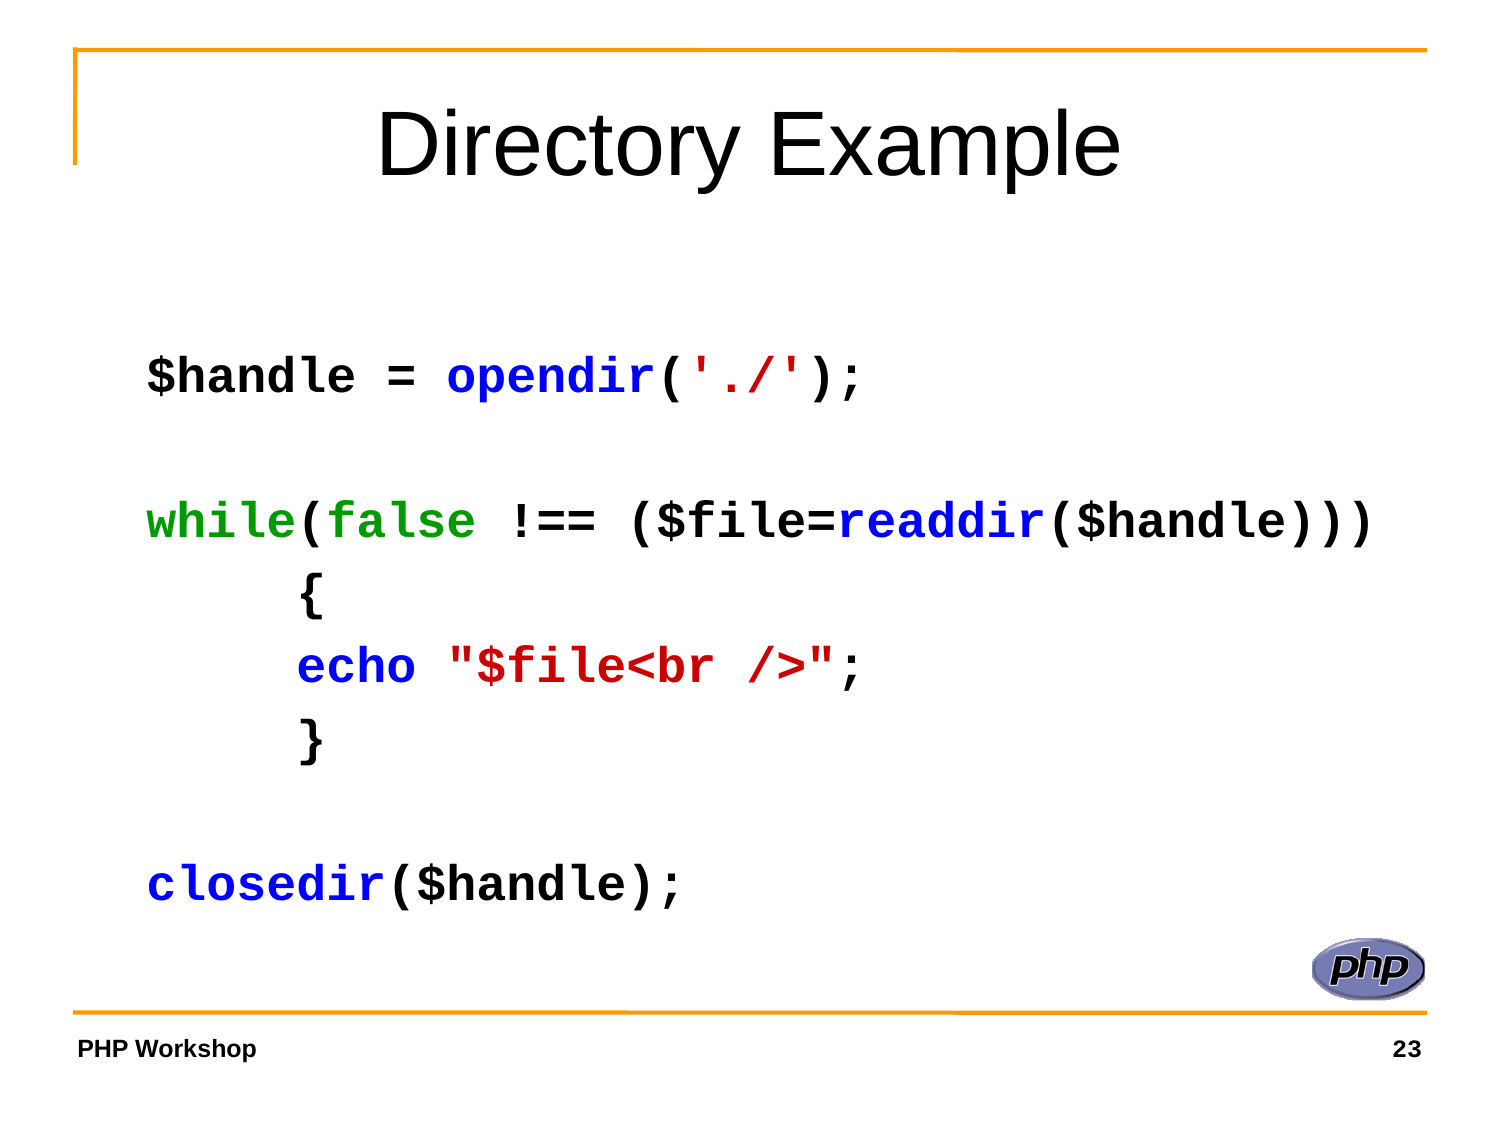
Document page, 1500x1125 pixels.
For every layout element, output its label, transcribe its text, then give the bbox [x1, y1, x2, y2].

text_box Directory Example [74, 45, 1425, 233]
text_box $handle = opendir('./'); while(false !== ($file=readdir($handle))) { echo "$file<br />"; } closedir($handle); [74, 262, 1425, 1005]
